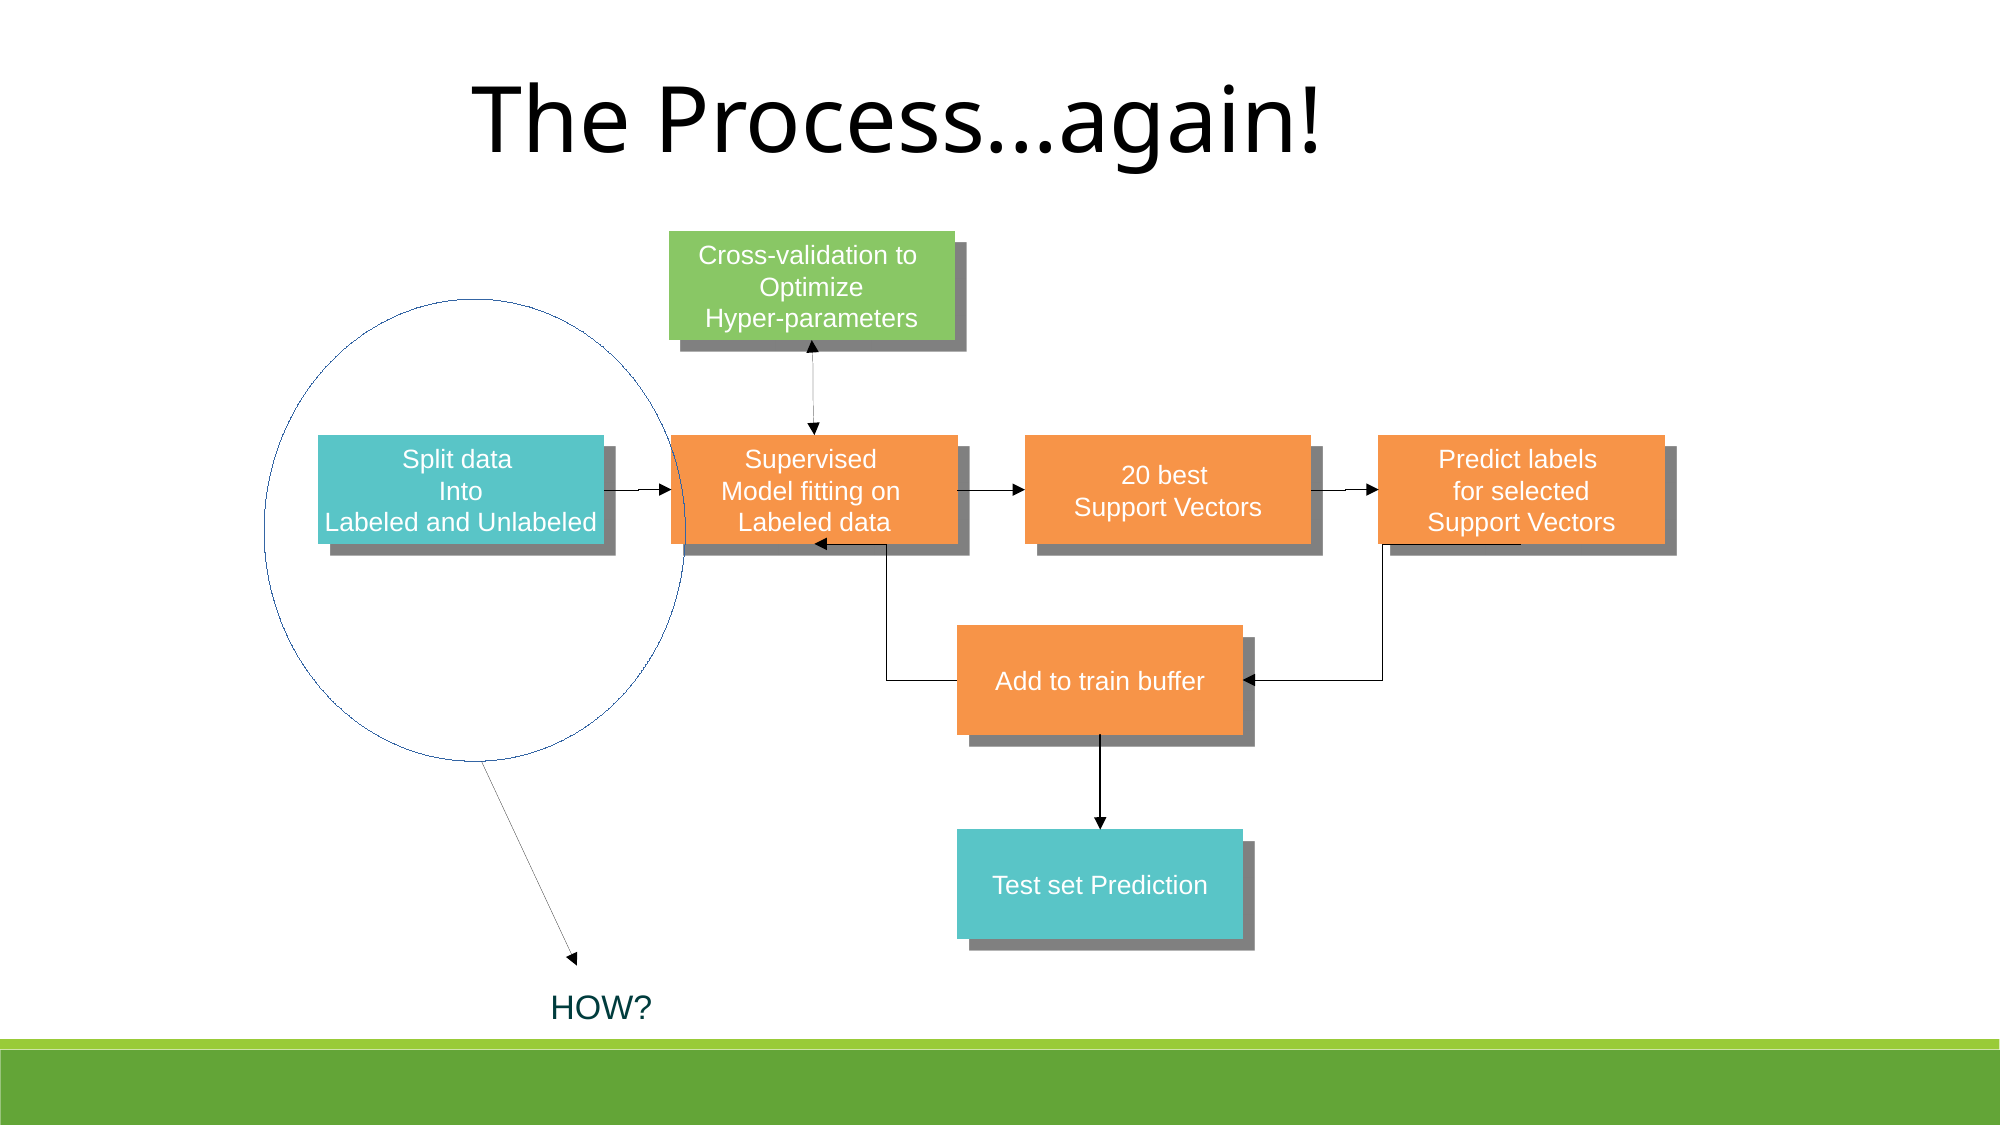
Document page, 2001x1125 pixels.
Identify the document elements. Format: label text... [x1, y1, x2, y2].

text_box [1093, 734, 1107, 830]
text_box Add to train buffer [957, 625, 1243, 735]
text_box [957, 483, 1025, 496]
text_box [806, 340, 820, 436]
text_box The Process...again! [360, 54, 1436, 172]
text_box [1242, 544, 1522, 687]
text_box [814, 537, 957, 681]
text_box [264, 299, 686, 762]
text_box Supervised Model fitting on Labeled data [671, 435, 958, 544]
text_box Test set Prediction [957, 829, 1243, 939]
text_box HOW? [537, 979, 1107, 1031]
text_box [1311, 483, 1379, 496]
text_box [481, 761, 578, 966]
text_box Predict labels for selected Support Vectors [1378, 435, 1665, 544]
text_box Cross-validation to Optimize Hyper-parameters [669, 231, 955, 340]
text_box 20 best Support Vectors [1025, 435, 1311, 544]
